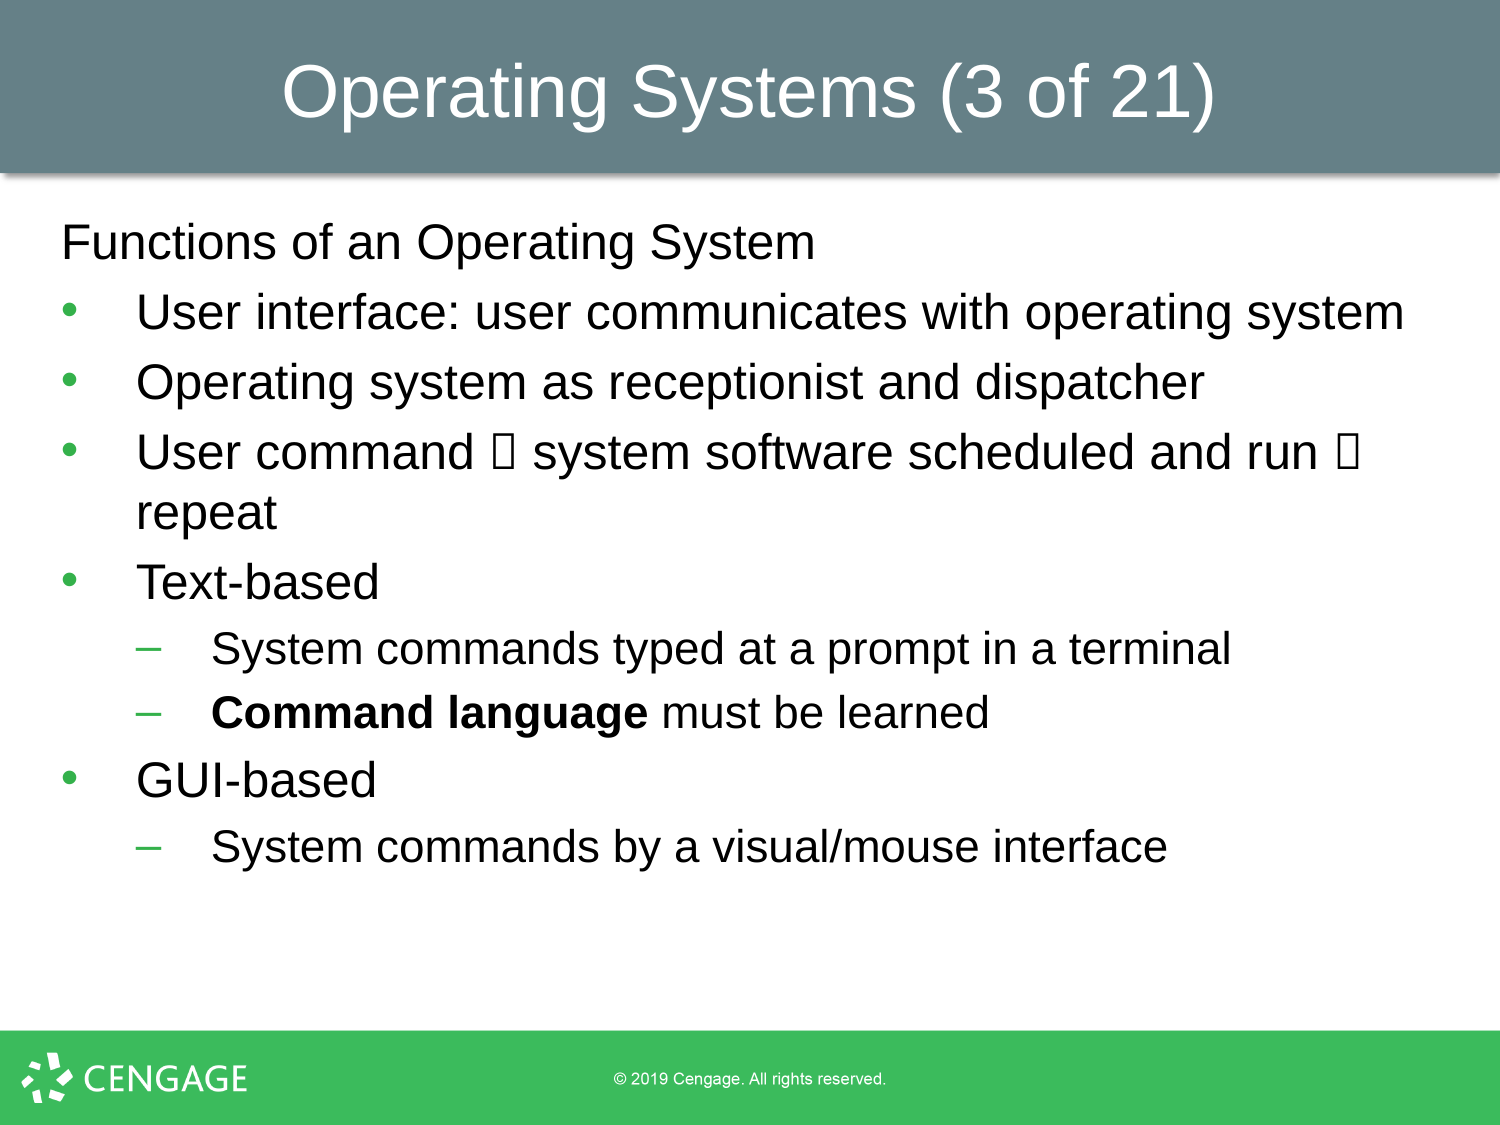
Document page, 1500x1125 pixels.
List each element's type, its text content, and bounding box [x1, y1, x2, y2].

title Operating Systems (3 of 21) [0, 0, 1500, 174]
picture [0, 174, 1500, 1125]
list Functions of an Operating System User interface: user communicates with operating system Operating system as receptionist and dispatcher User command  system software scheduled and run  repeat Text-based System commands typed at a prompt in a terminal Command language must be learned GUI-based System commands by a visual/mouse interface [45, 201, 1475, 1005]
